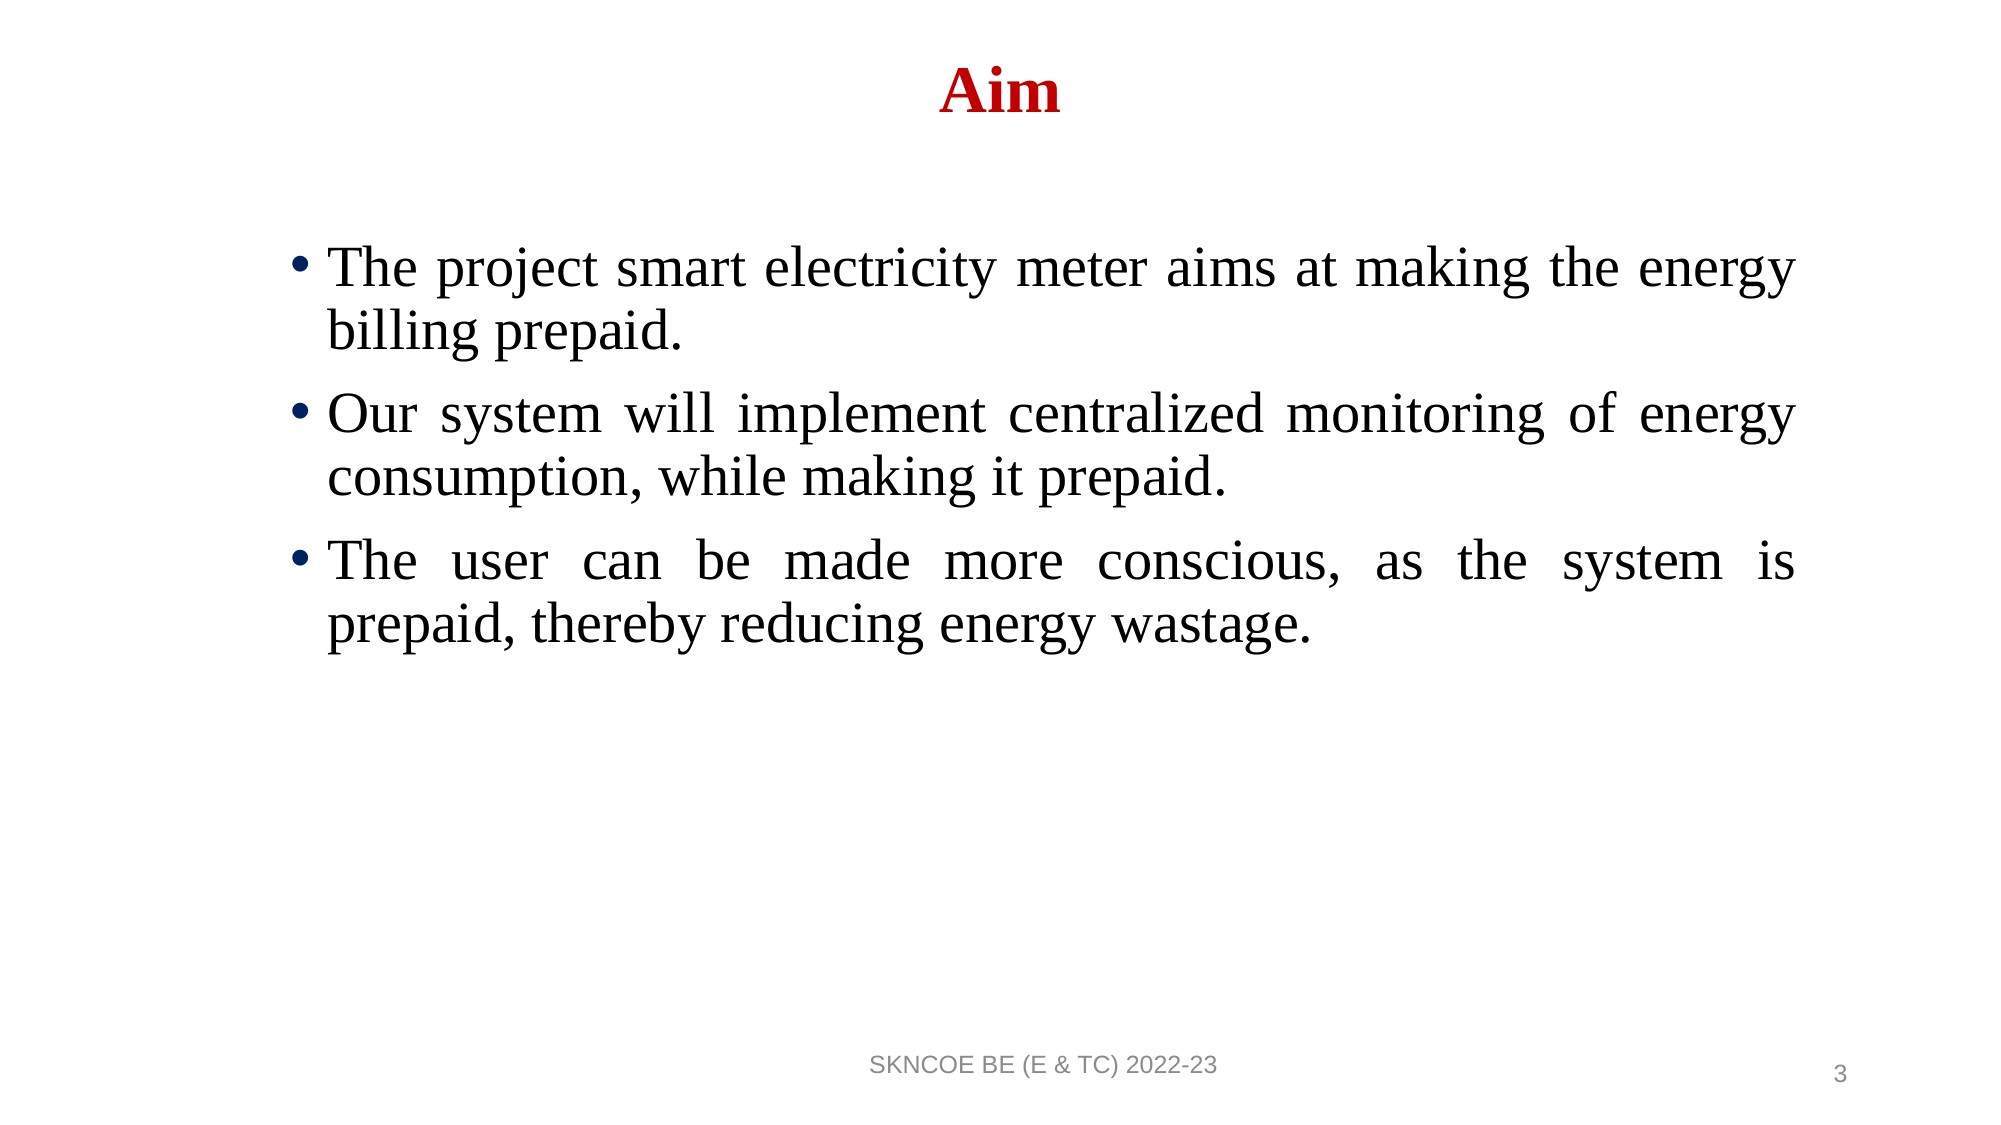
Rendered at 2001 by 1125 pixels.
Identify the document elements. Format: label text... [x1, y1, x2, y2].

footer SKNCOE BE (E & TC) 2022-23 [762, 1024, 1325, 1103]
title Aim [324, 45, 1675, 137]
list The project smart electricity meter aims at making the energy billing prepaid. Our system will implement centralized monitoring of energy consumption, while making it prepaid. The user can be made more conscious, as the system is prepaid, thereby reducing energy wastage. [275, 137, 1813, 880]
slide_number 3 [1412, 1042, 1863, 1103]
